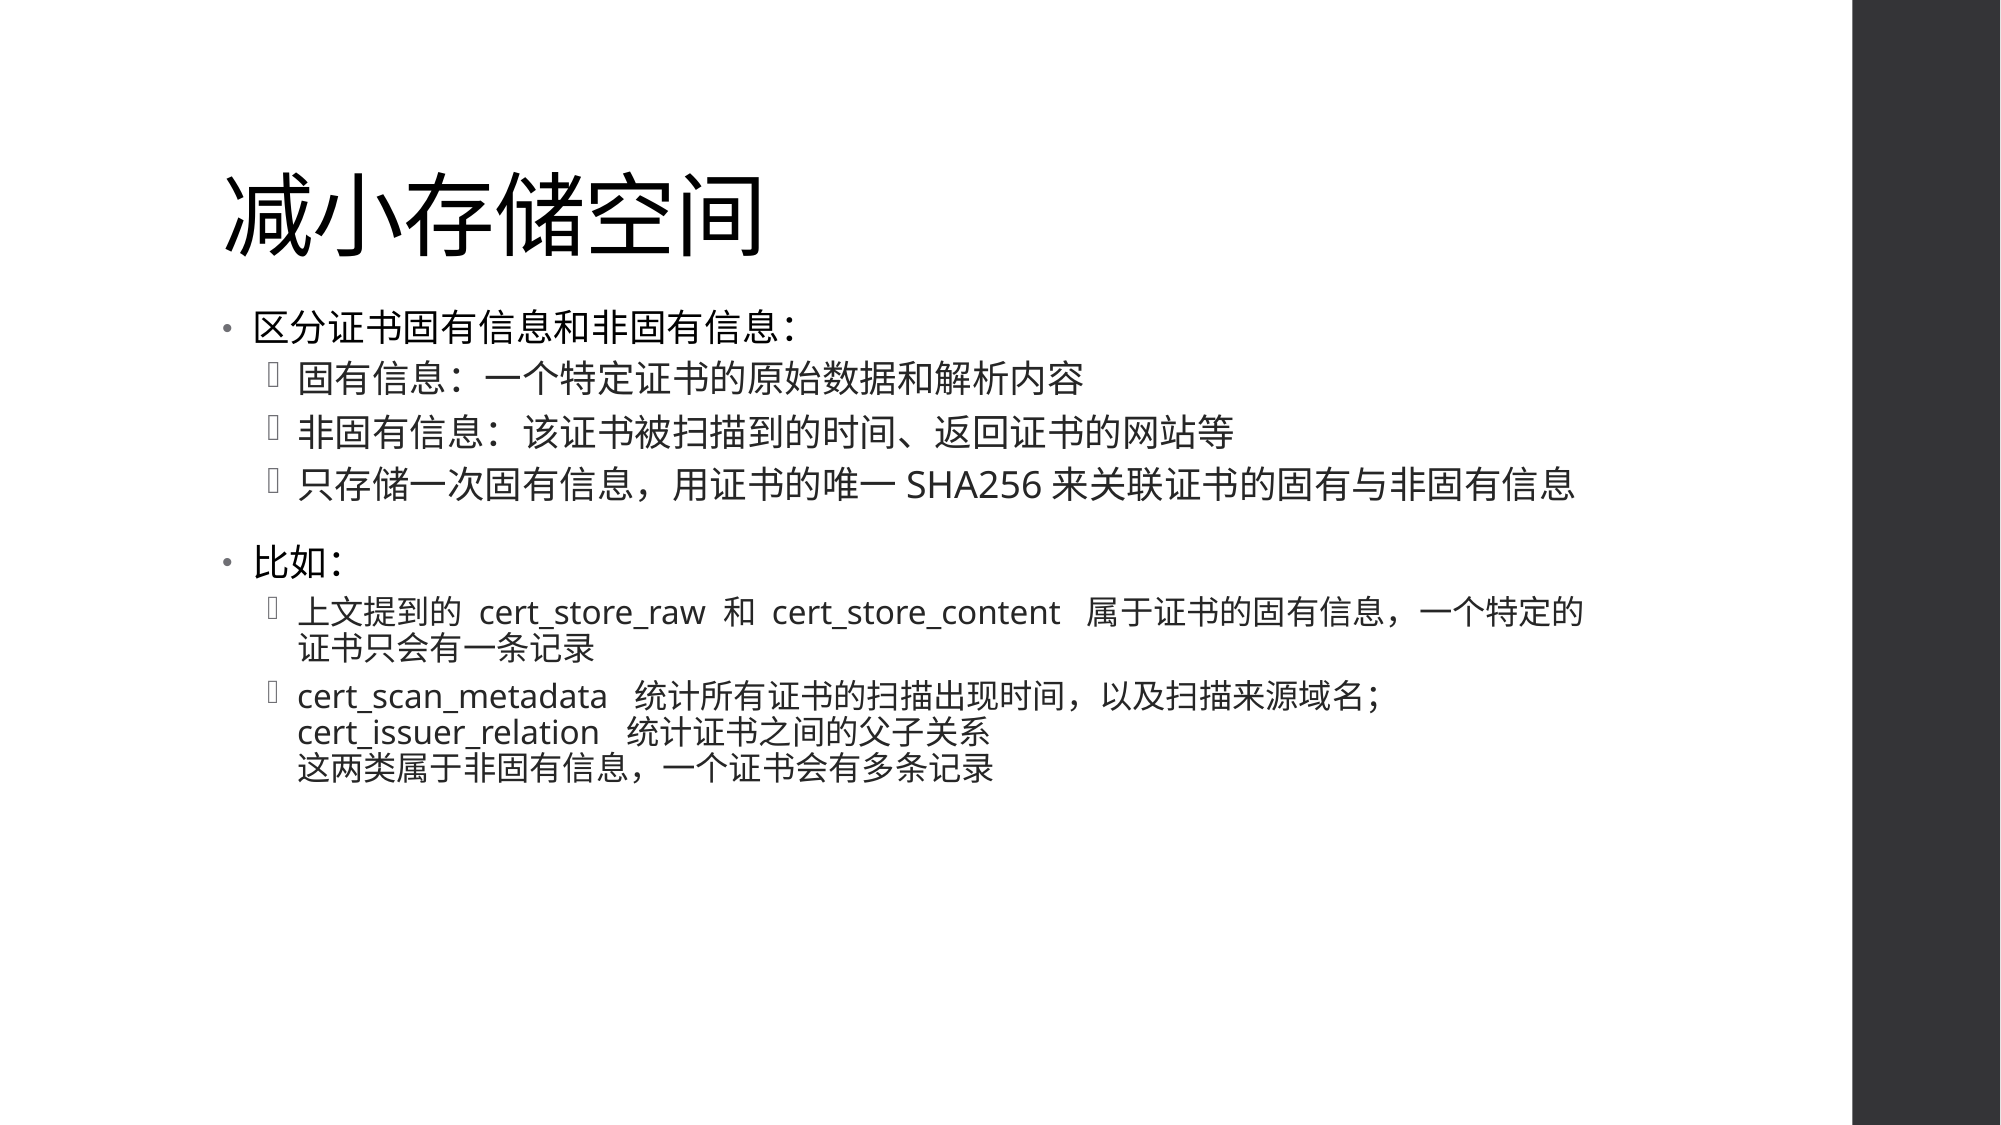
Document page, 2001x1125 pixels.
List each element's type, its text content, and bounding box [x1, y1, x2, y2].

title 减小存储空间 [206, 60, 1797, 278]
list 区分证书固有信息和非固有信息： 固有信息：一个特定证书的原始数据和解析内容 非固有信息：该证书被扫描到的时间、返回证书的网站等 只存储一次固有信息，用证书的唯一SHA256来关联证书的固有与非固有信息 比如： 上文提到的 cert_store_raw 和 cert_store_content 属于证书的固有信息，一个特定的证书只会有一条记录 cert_scan_metadata 统计所有证书的扫描出现时间，以及扫描来源域名；cert_issuer_relation 统计证书之间的父子关系 这两类属于非固有信息，一个证书会有多条记录 [206, 299, 1617, 1014]
